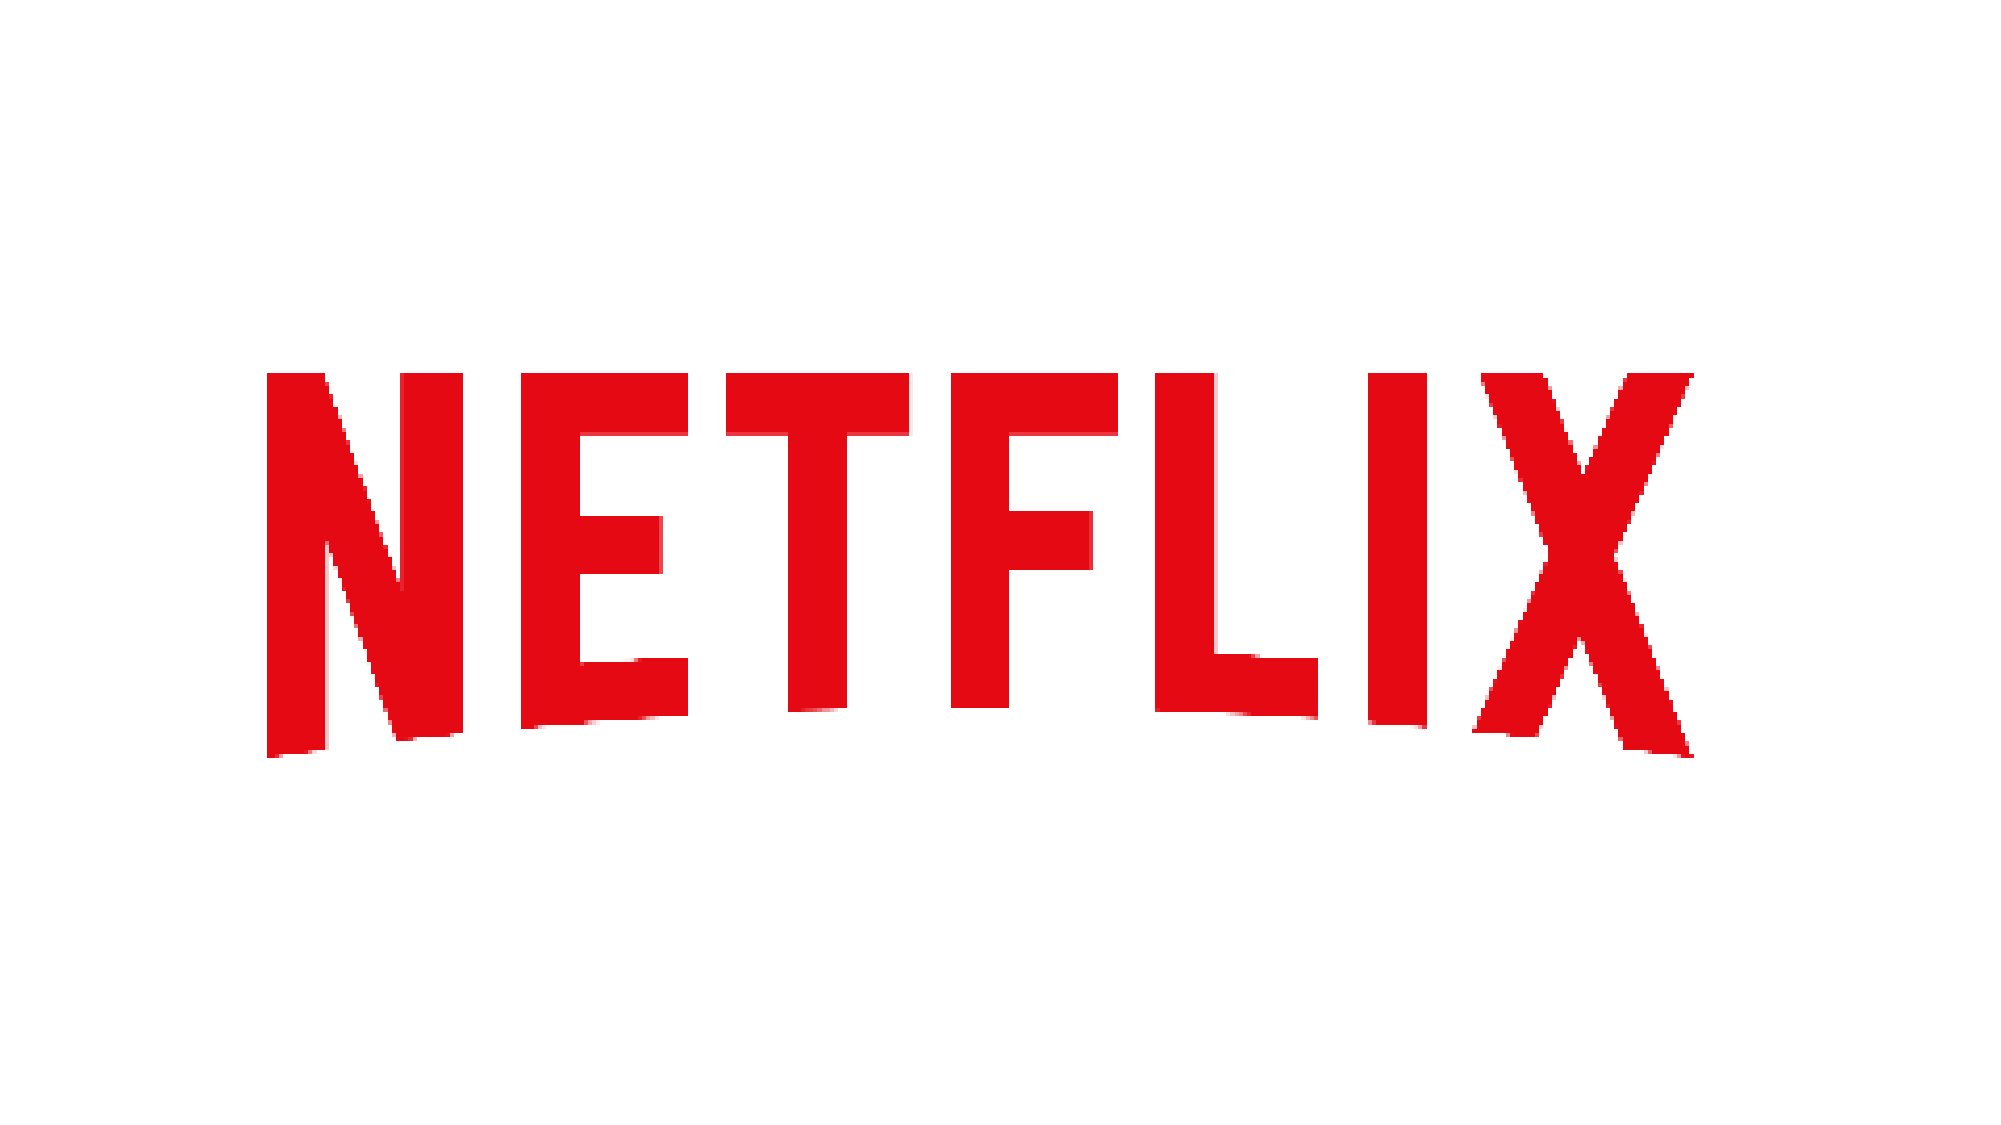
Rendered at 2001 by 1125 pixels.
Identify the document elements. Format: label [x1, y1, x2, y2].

subtitle [249, 590, 1750, 863]
title [249, 184, 1750, 576]
picture [217, 328, 1740, 792]
